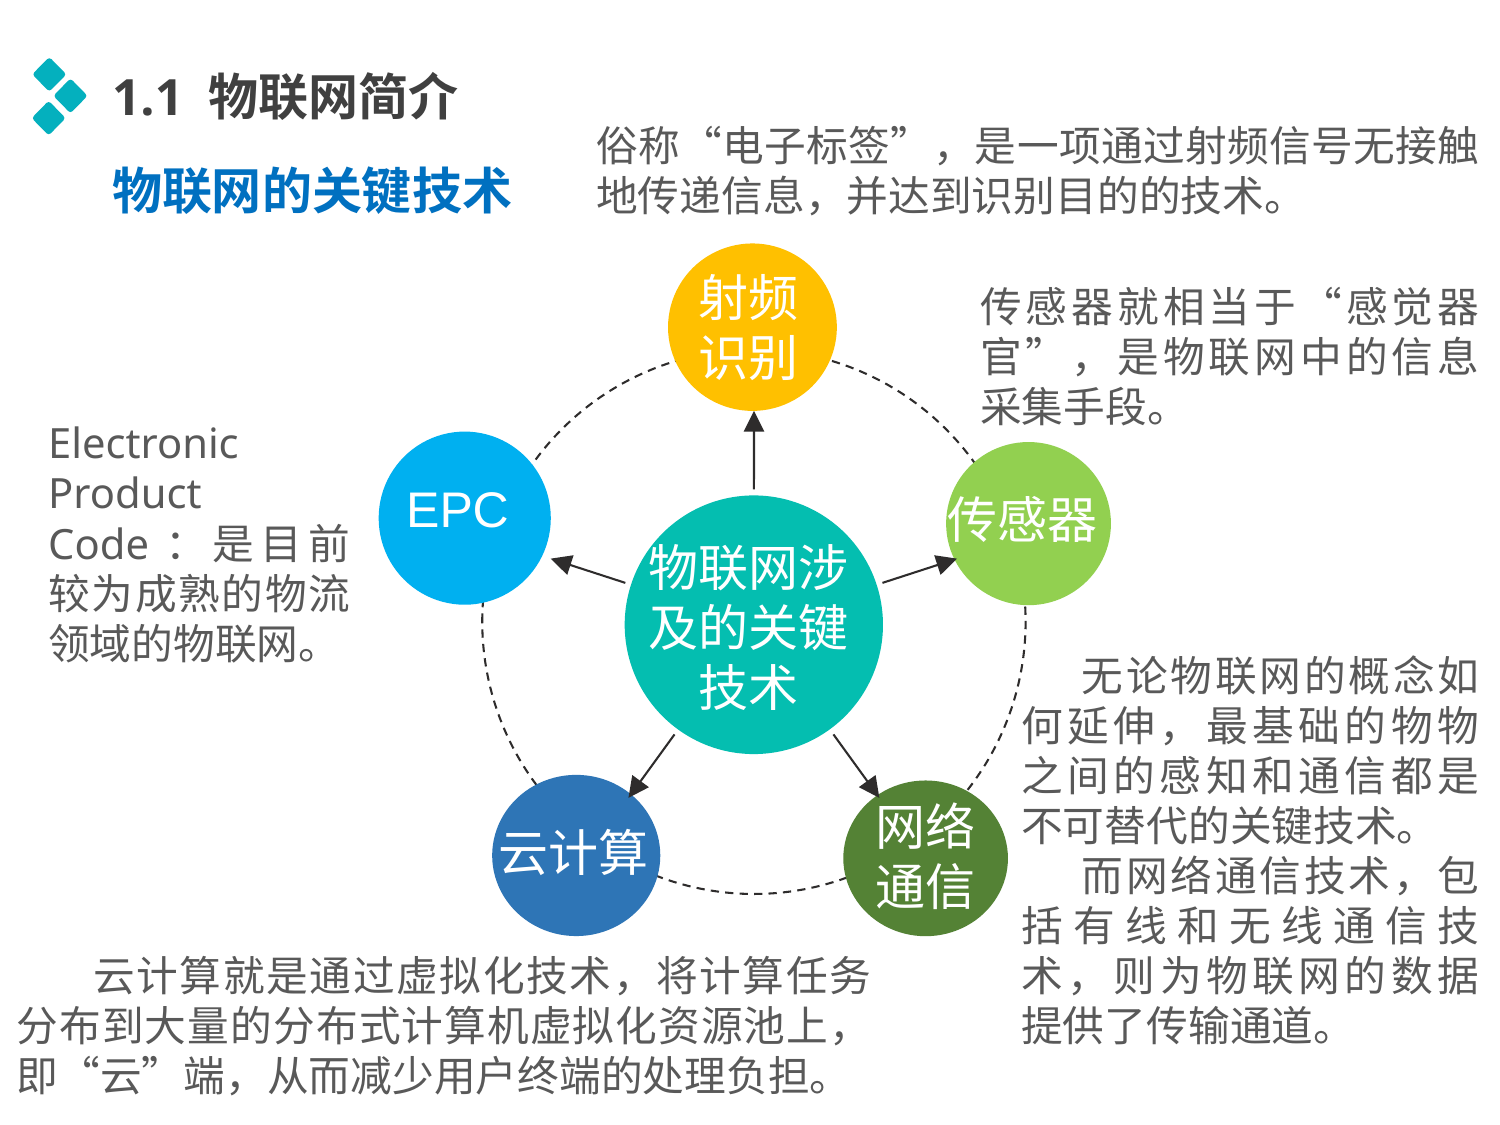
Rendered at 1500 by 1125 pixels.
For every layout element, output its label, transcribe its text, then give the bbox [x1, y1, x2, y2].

text_box [699, 392, 806, 411]
text_box [813, 268, 837, 386]
text_box 云计算 [476, 815, 670, 887]
text_box 无论物联网的概念如何延伸，最基础的物物之间的感知和通信都是不可替代的关键技术。 而网络通信技术，包括有线和无线通信技术，则为物联网的数据提供了传输通道。 [1010, 643, 1491, 1056]
text_box 物联网的关键技术 [100, 154, 629, 226]
text_box Electronic Product Code：是目前较为成熟的物流领域的物联网。 [36, 411, 362, 673]
text_box [382, 431, 551, 605]
text_box [702, 243, 803, 260]
text_box [498, 887, 654, 937]
text_box [882, 555, 958, 583]
text_box 射频识别 [684, 260, 813, 392]
text_box [503, 774, 649, 815]
text_box [628, 734, 675, 798]
text_box [550, 555, 626, 583]
text_box 网络通信 [845, 789, 1006, 921]
text_box EPC [381, 471, 534, 543]
text_box 物联网涉及的关键技术 [630, 531, 867, 723]
text_box [833, 734, 878, 789]
text_box 传感器就相当于“感觉器官”，是物联网中的信息采集手段。 [968, 274, 1491, 437]
text_box [952, 554, 1105, 606]
text_box [876, 921, 975, 937]
text_box [482, 360, 1026, 894]
text_box [957, 442, 1100, 482]
text_box 俗称“电子标签”，是一项通过射频信号无接触地传递信息，并达到识别目的的技术。 [585, 114, 1491, 226]
text_box [33, 58, 66, 91]
text_box 传感器 [926, 482, 1120, 554]
text_box [743, 410, 765, 490]
text_box [888, 780, 964, 789]
text_box [32, 102, 65, 135]
text_box 云计算就是通过虚拟化技术，将计算任务分布到大量的分布式计算机虚拟化资源池上，即“云”端，从而减少用户终端的处理负担。 [5, 943, 883, 1106]
text_box 1.1 物联网简介 [100, 59, 486, 131]
text_box [54, 79, 87, 113]
text_box [668, 278, 684, 377]
